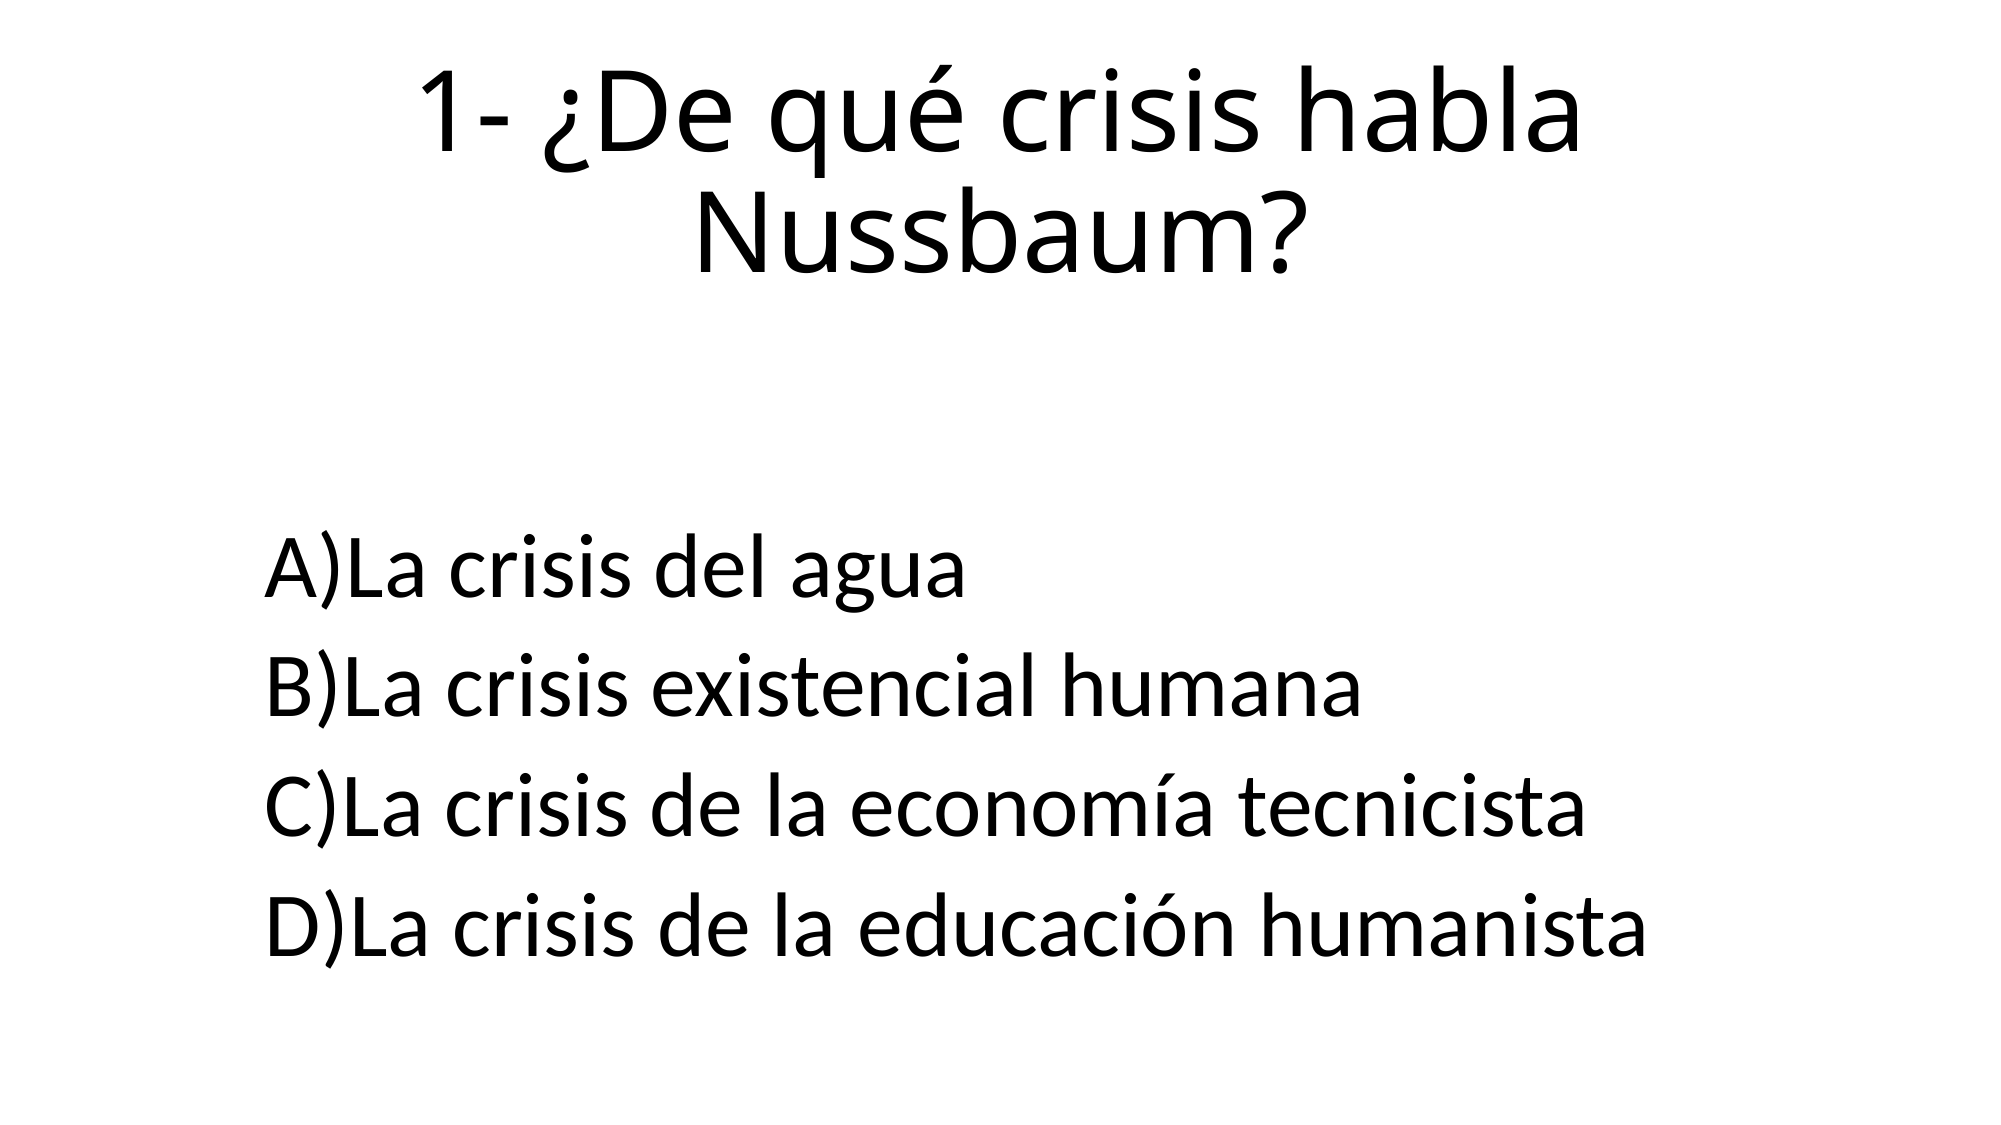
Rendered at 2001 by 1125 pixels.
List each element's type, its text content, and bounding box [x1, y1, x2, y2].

title 1- ¿De qué crisis habla Nussbaum? [108, 45, 1892, 305]
subtitle La crisis del agua La crisis existencial humana La crisis de la economía tecnicista La crisis de la educación humanista [249, 510, 1750, 982]
